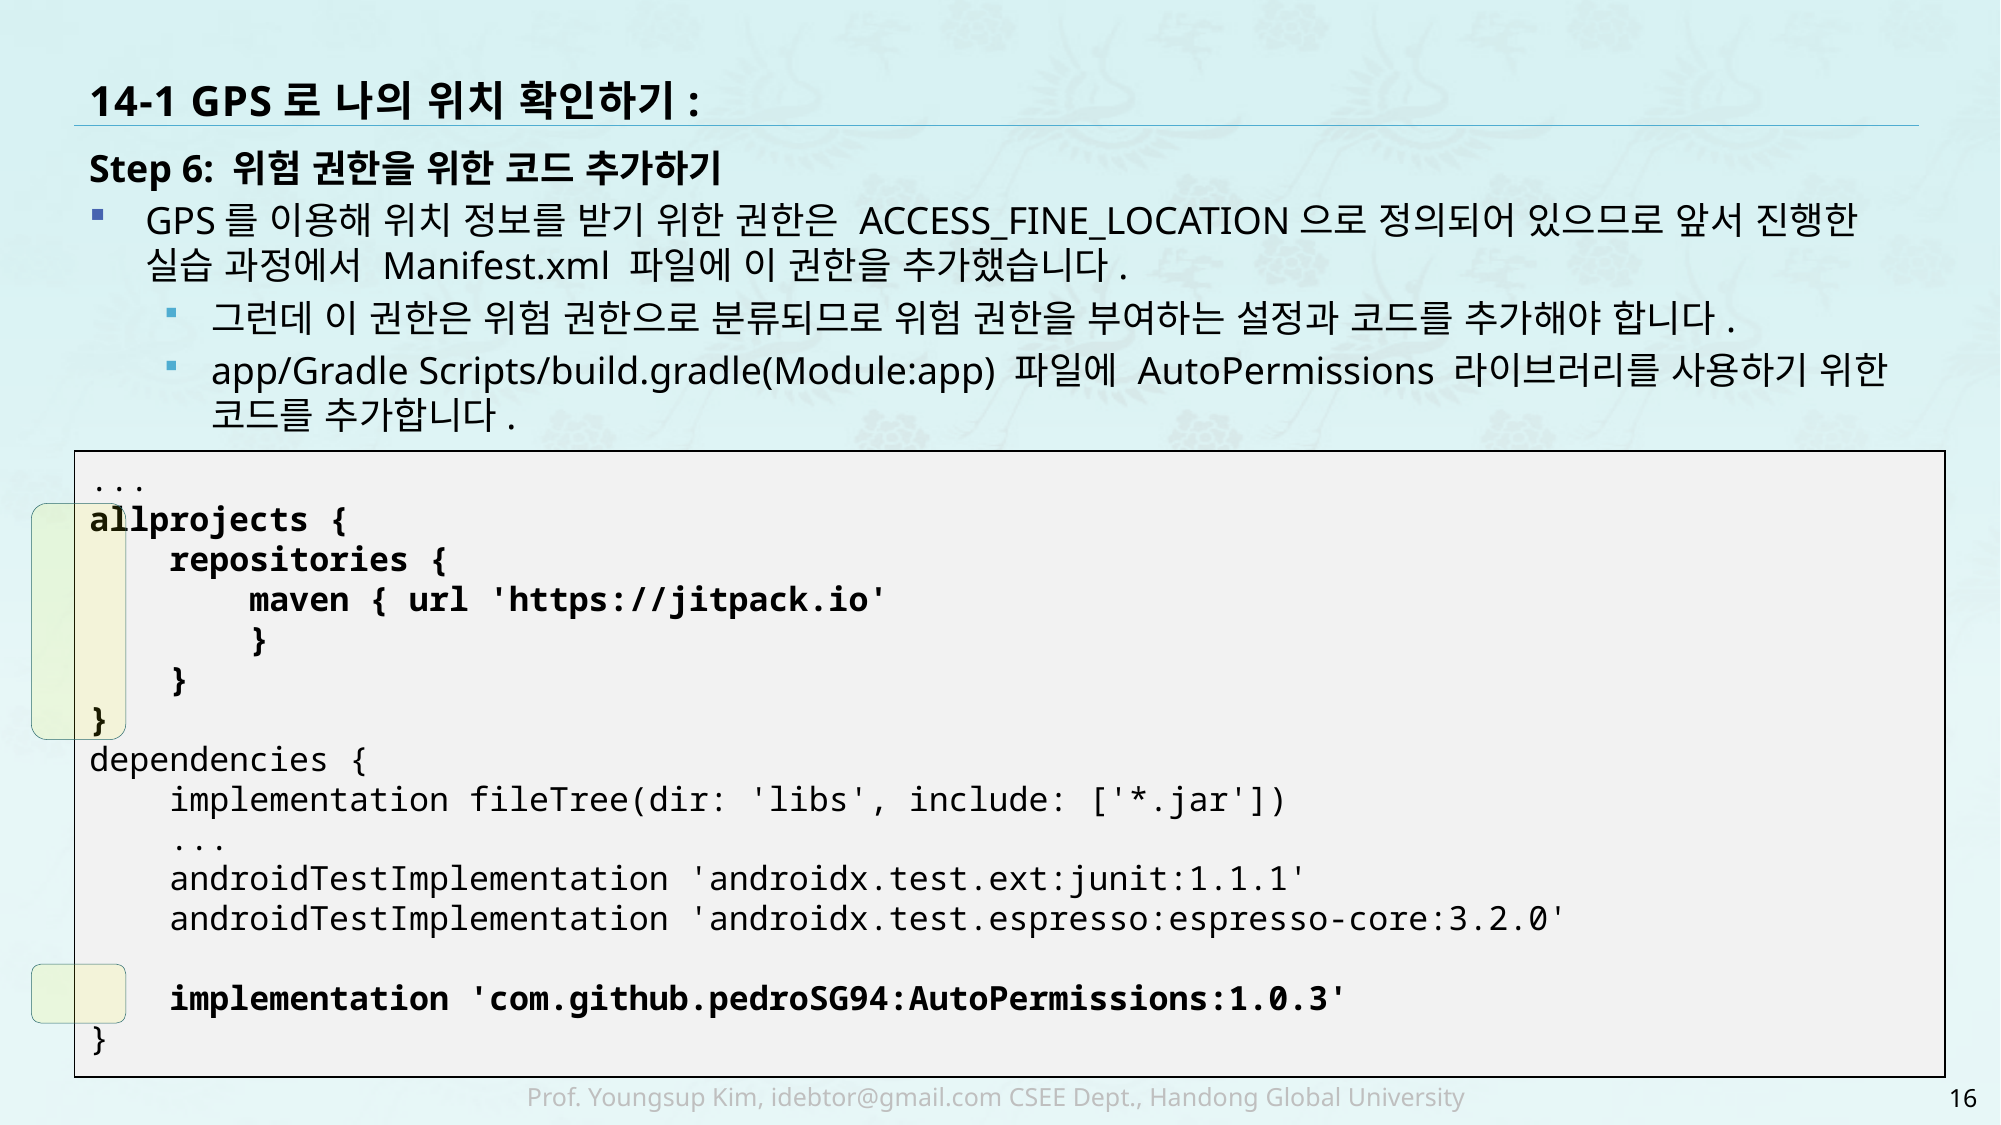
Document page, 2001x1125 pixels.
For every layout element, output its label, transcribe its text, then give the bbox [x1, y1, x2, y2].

slide_number 16 [1816, 1069, 1993, 1125]
title 14-1 GPS로 나의 위치 확인하기: [74, 62, 1920, 137]
text_box [29, 962, 128, 1025]
text_box [29, 501, 128, 742]
list Step 6: 위험 권한을 위한 코드 추가하기 GPS를 이용해 위치 정보를 받기 위한 권한은 ACCESS_FINE_LOCATION으로 정의되어 있으므로 앞서 진행한 실습 과정에서 Manifest.xml 파일에 이 권한을 추가했습니다. 그런데 이 권한은 위험 권한으로 분류되므로 위험 권한을 부여하는 설정과 코드를 추가해야 합니다. app/Gradle Scripts/build.gradle(Module:app) 파일에 AutoPermissions 라이브러리를 사용하기 위한 코드를 추가합니다. [74, 137, 1921, 450]
text_box ... allprojects { repositories { maven { url 'https://jitpack.io' } } } dependencies { implementation fileTree(dir: 'libs', include: ['*.jar']) ... androidTestImplementation 'androidx.test.ext:junit:1.1.1' androidTestImplementation 'androidx.test.espresso:espresso-core:3.2.0' implementation 'com.github.pedroSG94:AutoPermissions:1.0.3' } [74, 450, 1945, 1077]
